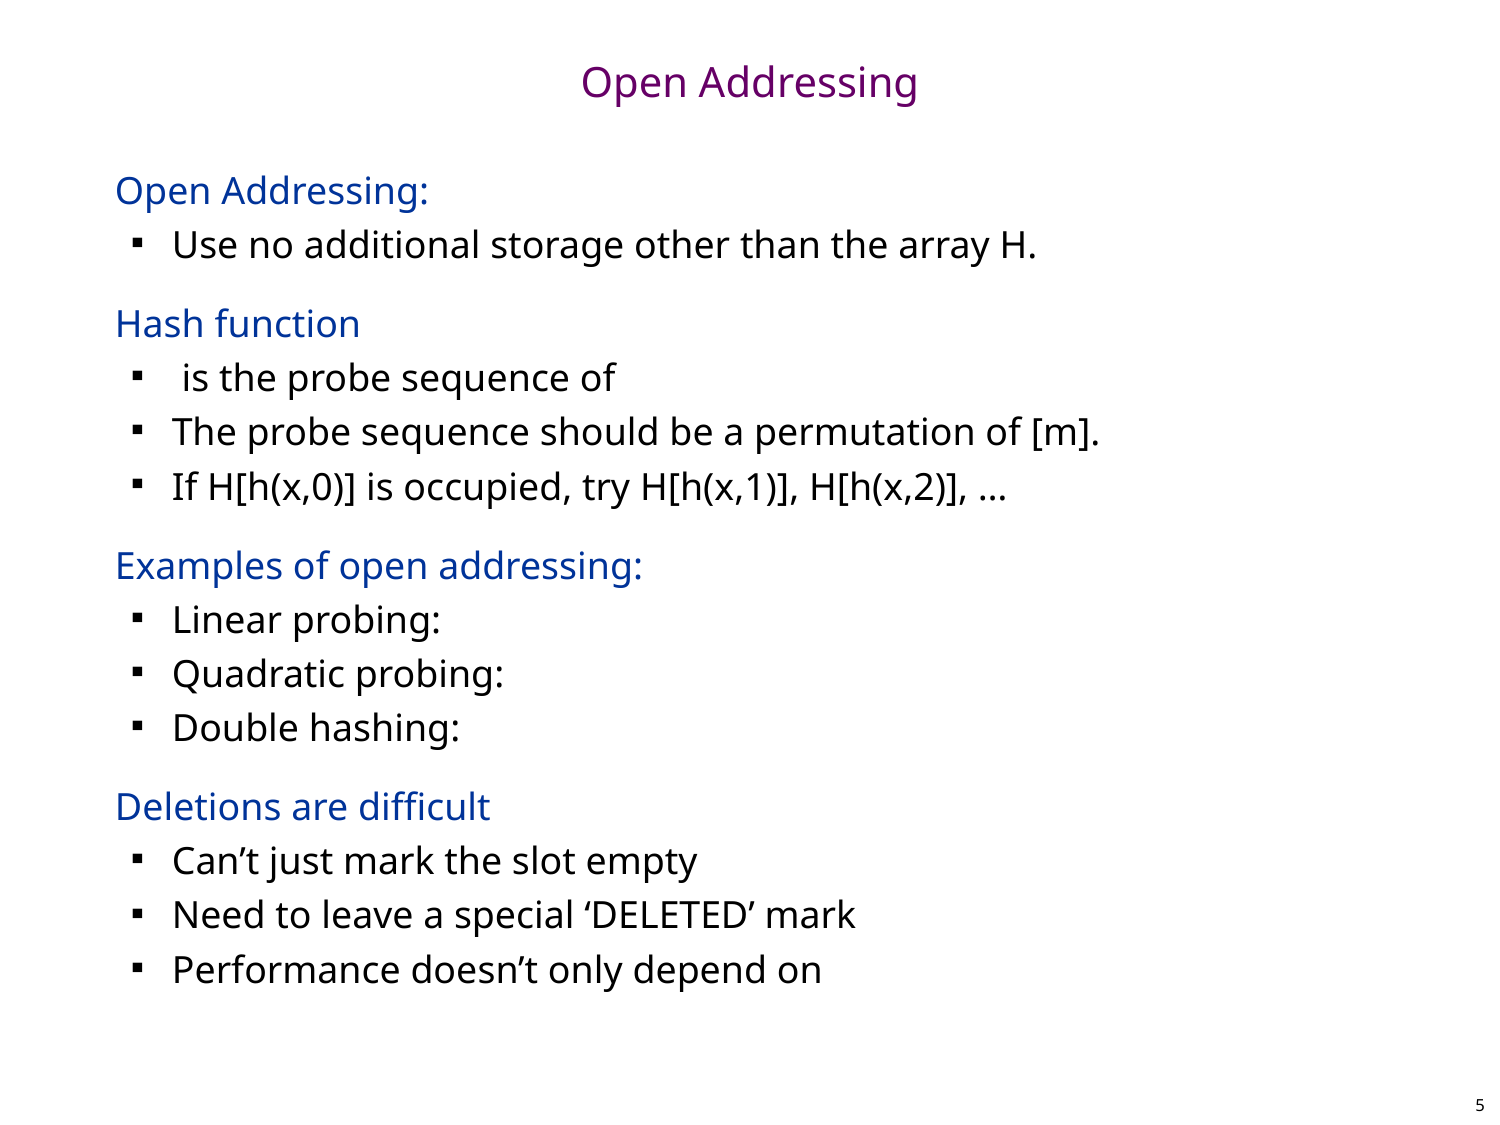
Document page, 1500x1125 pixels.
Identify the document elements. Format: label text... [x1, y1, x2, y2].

slide_number 5 [1187, 1087, 1500, 1125]
title Open Addressing [0, 50, 1500, 125]
